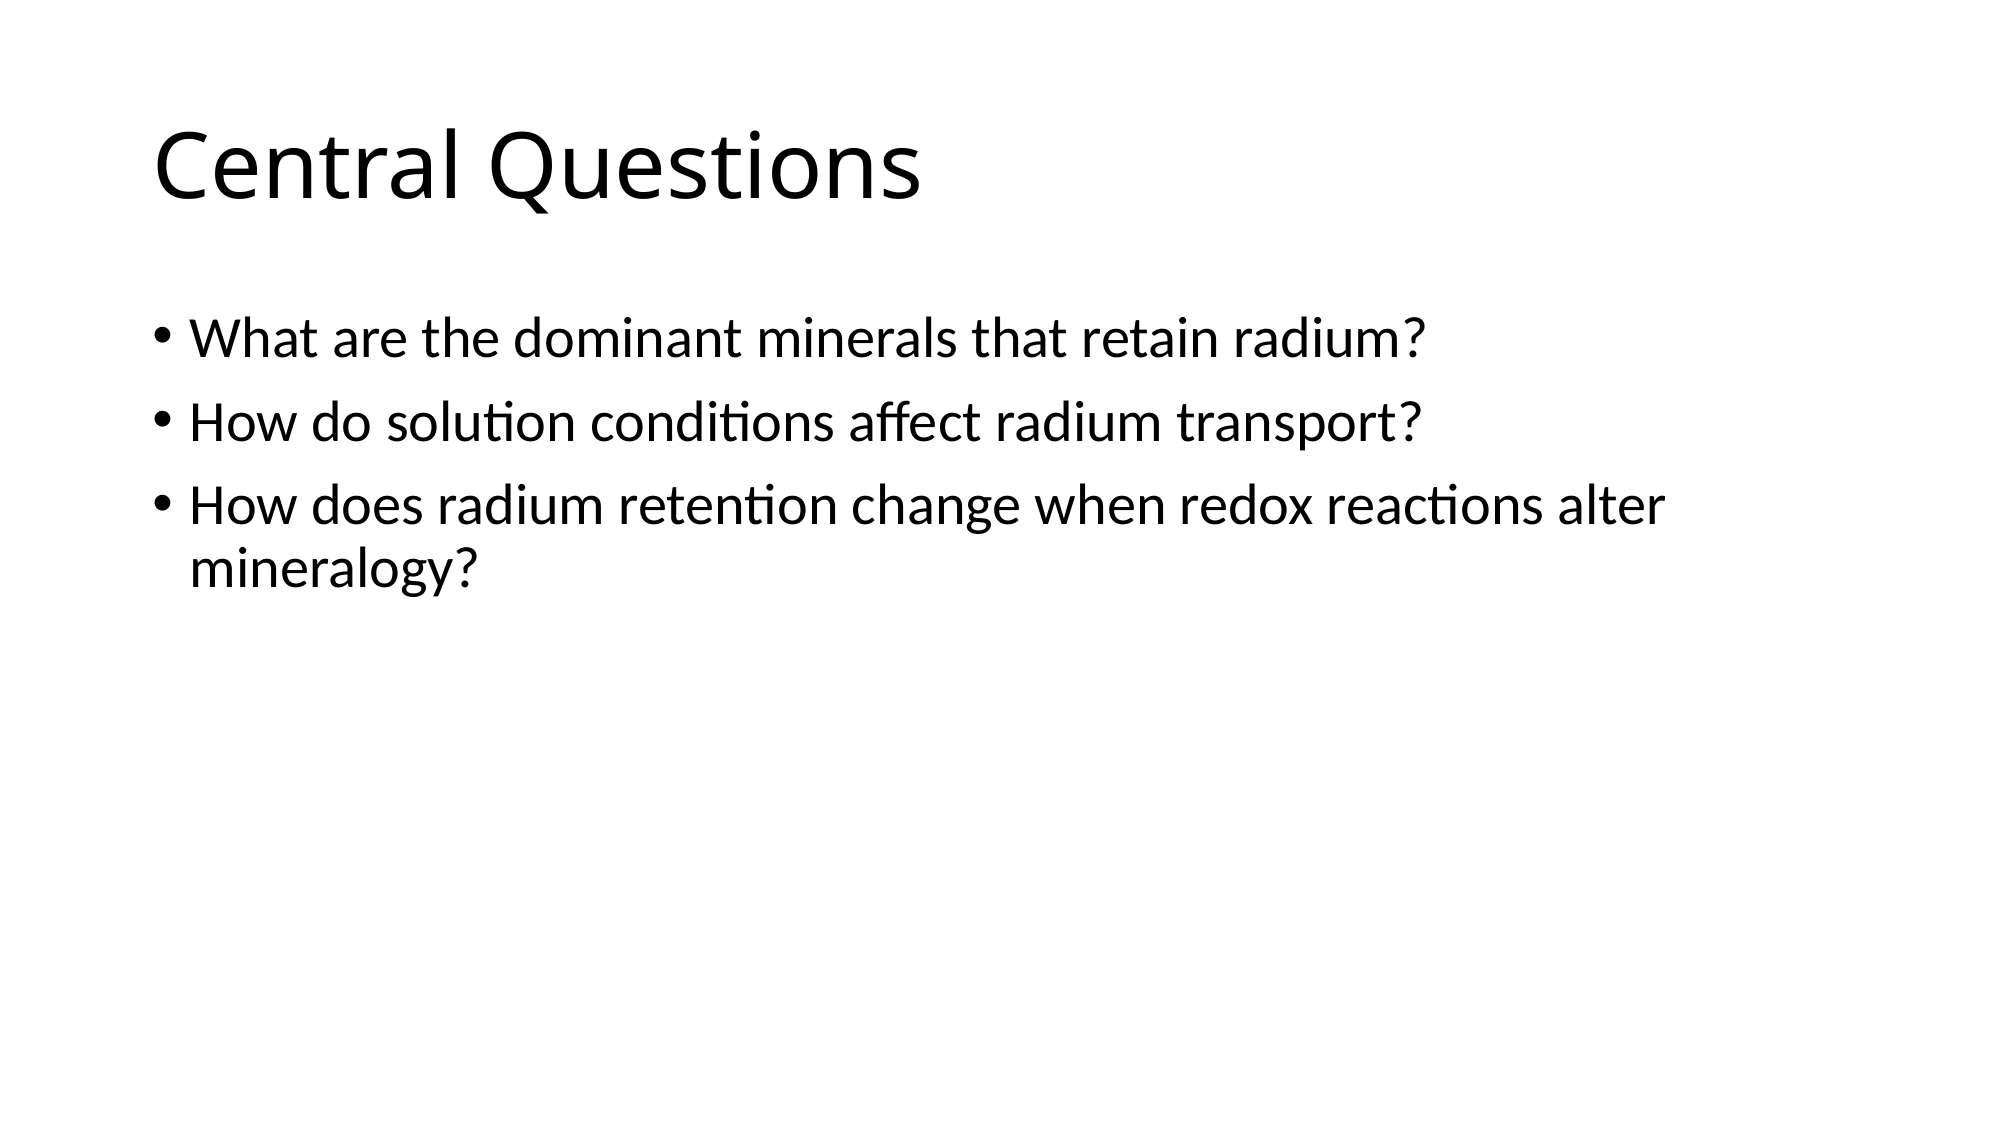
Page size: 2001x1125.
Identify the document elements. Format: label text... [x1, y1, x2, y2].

title Central Questions [137, 59, 1863, 278]
list What are the dominant minerals that retain radium? How do solution conditions affect radium transport? How does radium retention change when redox reactions alter mineralogy? [137, 299, 1863, 1014]
